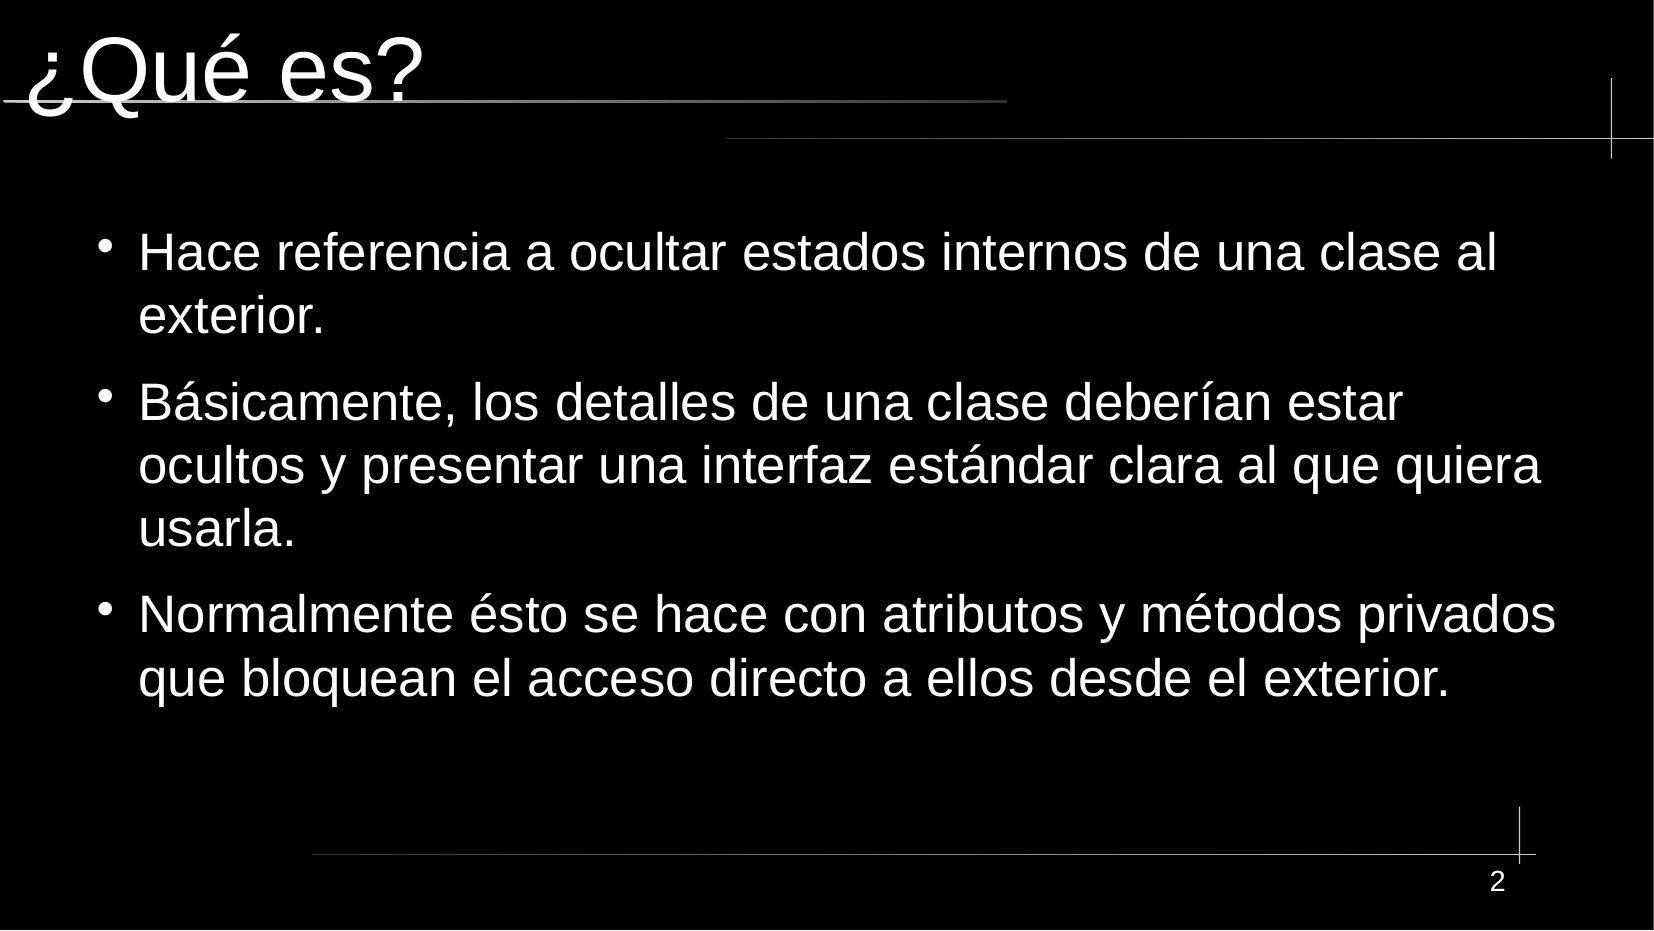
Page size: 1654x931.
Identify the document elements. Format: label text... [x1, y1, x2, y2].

slide_number 2 [1240, 862, 1506, 930]
title ¿Qué es? [23, 11, 1589, 119]
list Hace referencia a ocultar estados internos de una clase al exterior. Básicamente, los detalles de una clase deberían estar ocultos y presentar una interfaz estándar clara al que quiera usarla. Normalmente ésto se hace con atributos y métodos privados que bloquean el acceso directo a ellos desde el exterior. [82, 217, 1571, 757]
